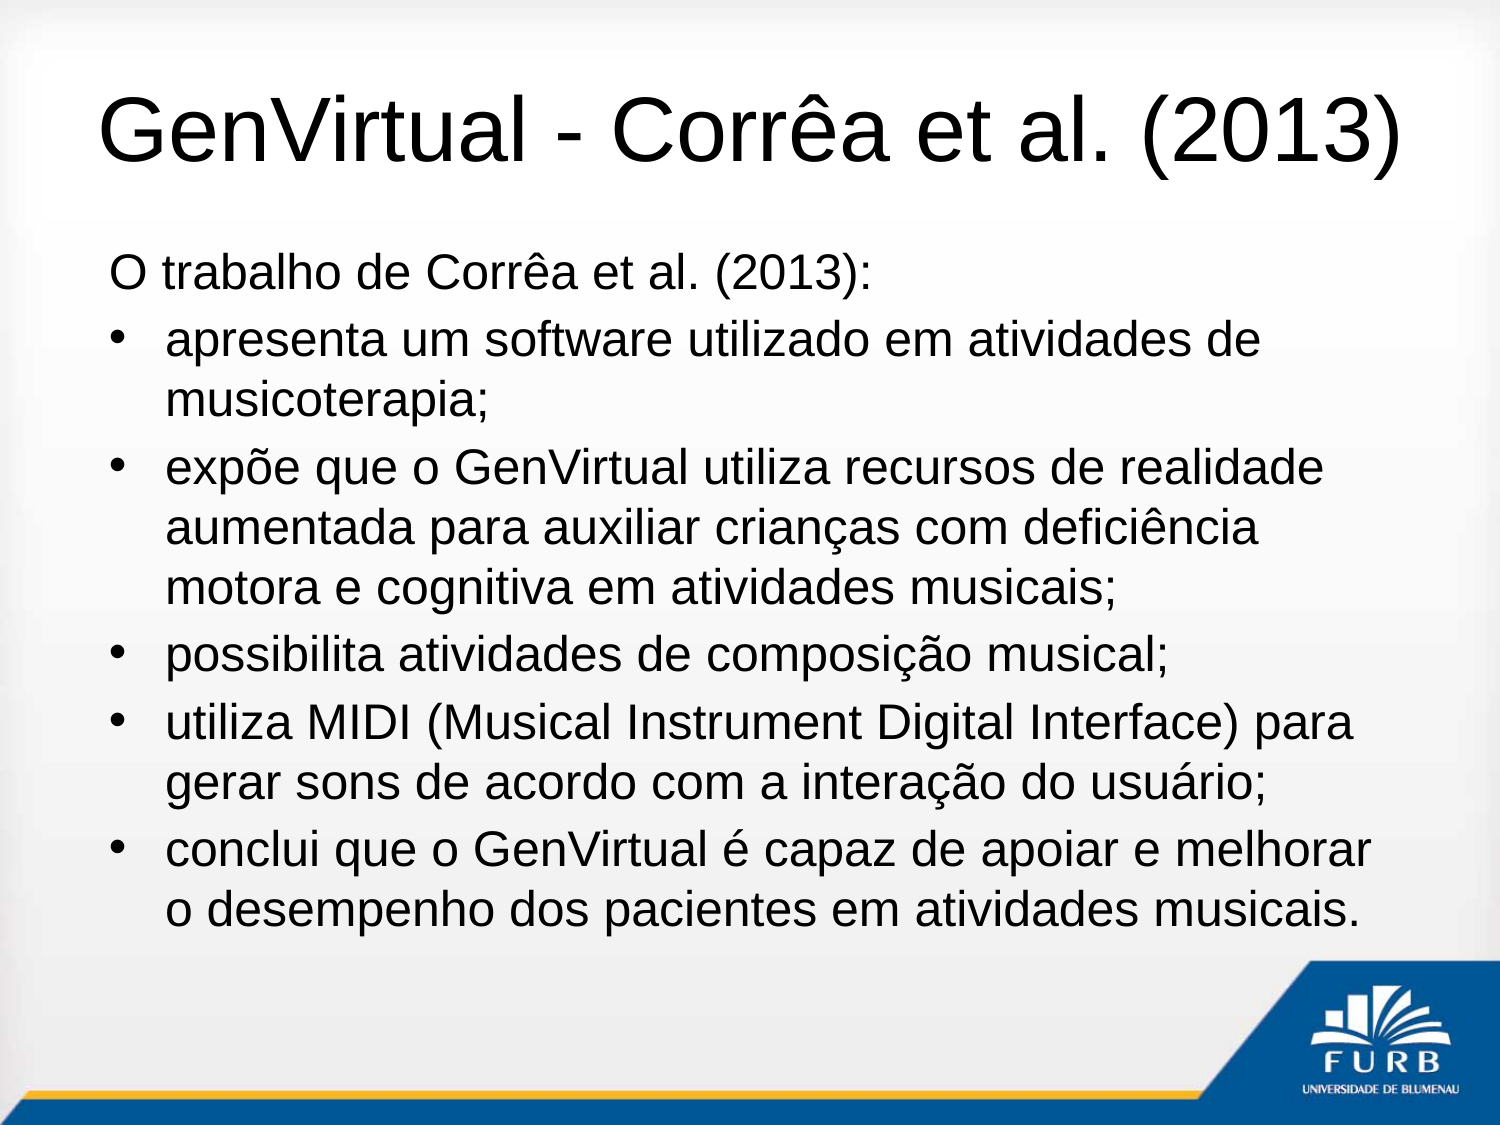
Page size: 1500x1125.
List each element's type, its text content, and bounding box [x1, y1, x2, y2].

title GenVirtual - Corrêa et al. (2013) [76, 30, 1427, 219]
list O trabalho de Corrêa et al. (2013): apresenta um software utilizado em atividades de musicoterapia; expõe que o GenVirtual utiliza recursos de realidade aumentada para auxiliar crianças com deficiência motora e cognitiva em atividades musicais; possibilita atividades de composição musical; utiliza MIDI (Musical Instrument Digital Interface) para gerar sons de acordo com a interação do usuário; conclui que o GenVirtual é capaz de apoiar e melhorar o desempenho dos pacientes em atividades musicais. [75, 231, 1425, 1000]
picture [0, 0, 1500, 1125]
